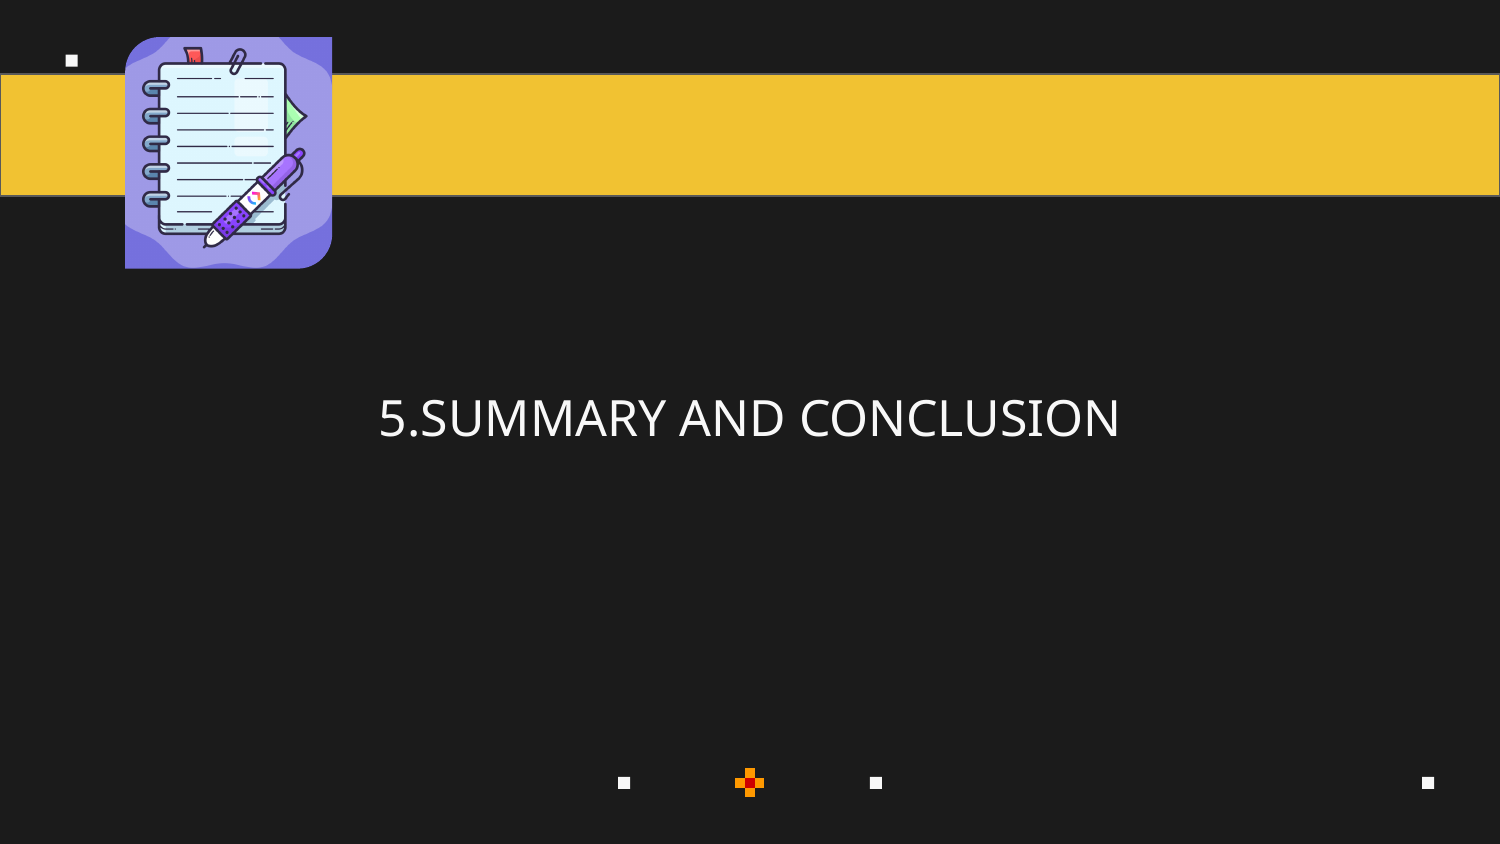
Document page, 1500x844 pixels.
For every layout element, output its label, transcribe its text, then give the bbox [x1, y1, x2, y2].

picture [124, 36, 333, 269]
text_box [0, 74, 119, 196]
text_box 5.SUMMARY AND CONCLUSION [0, 371, 1500, 473]
text_box [337, 74, 1500, 196]
